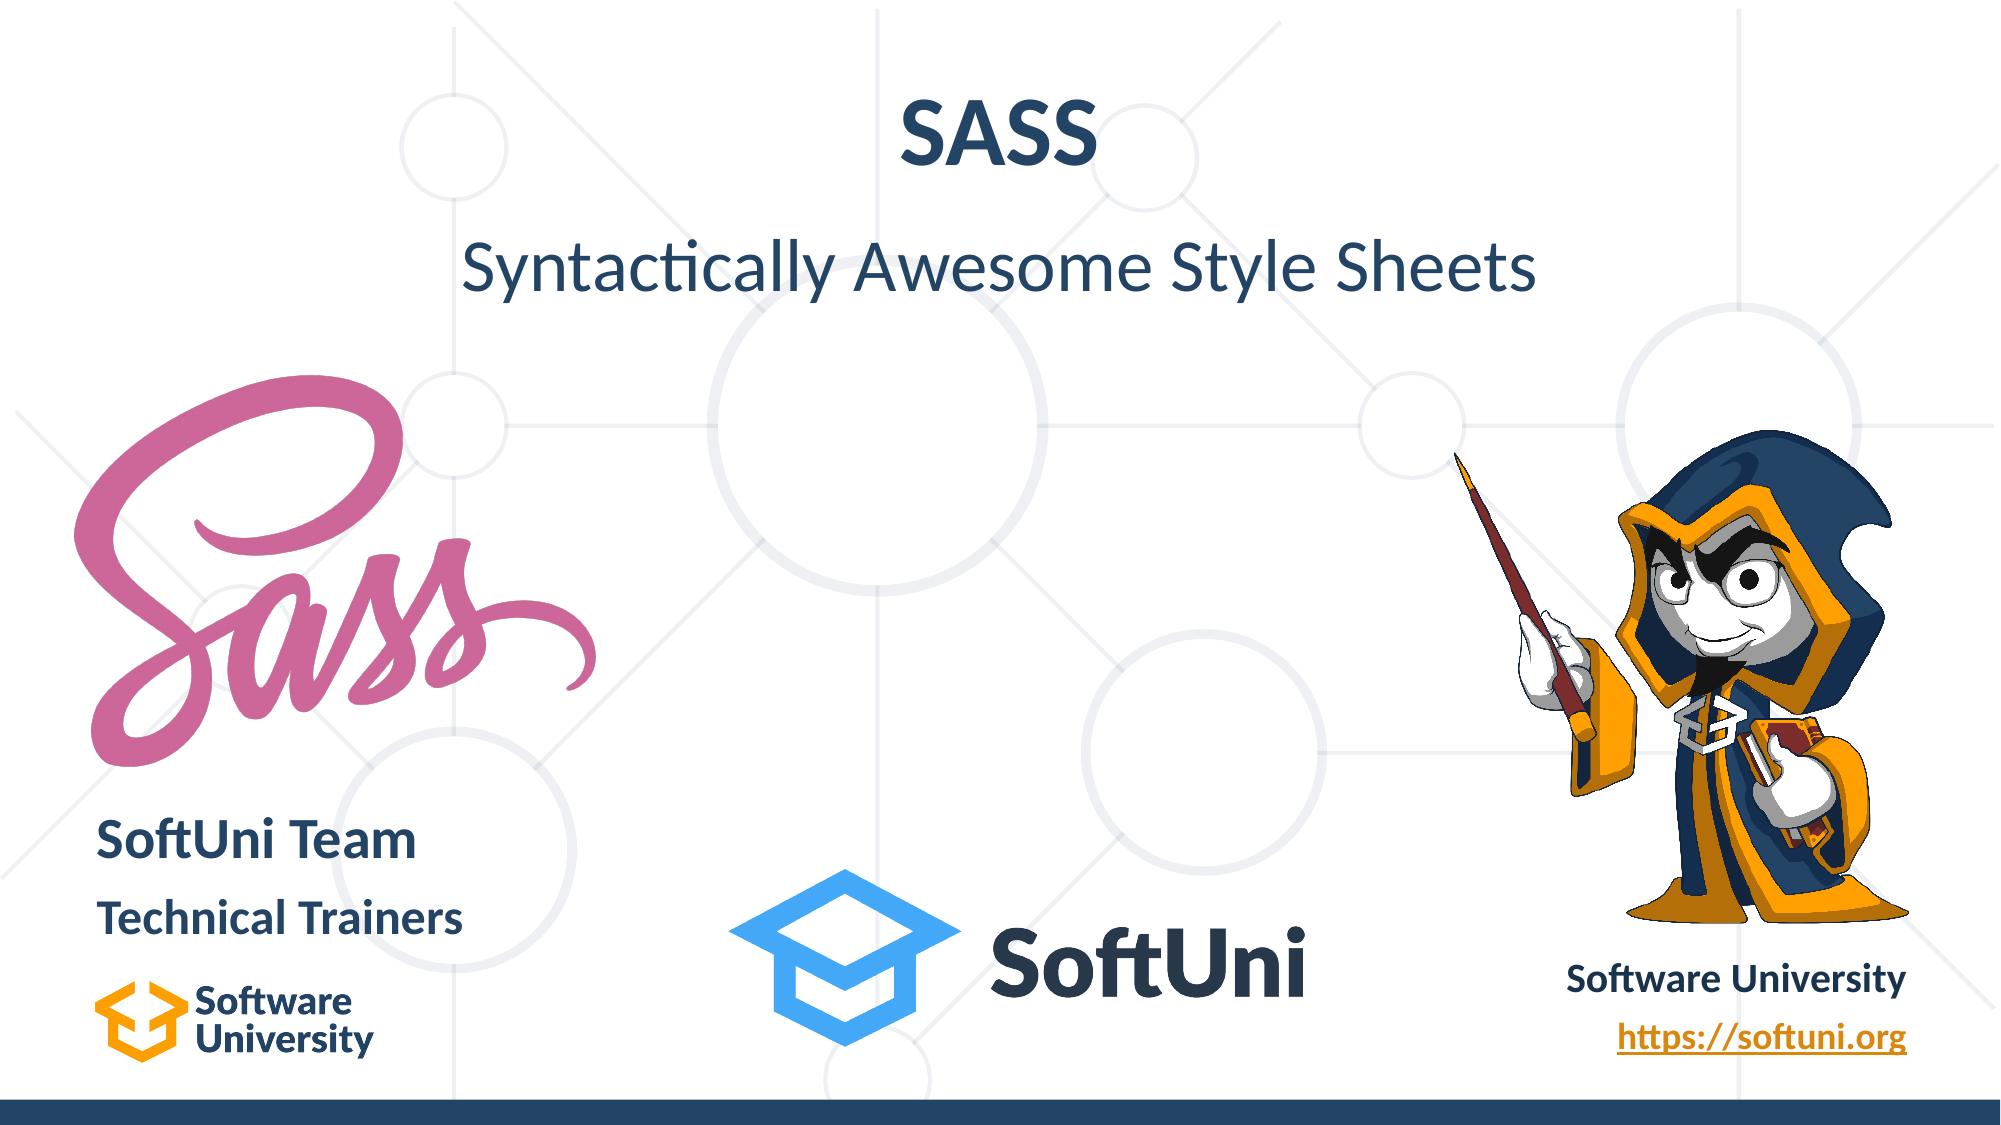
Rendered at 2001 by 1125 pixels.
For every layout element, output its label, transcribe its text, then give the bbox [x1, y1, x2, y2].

list SoftUni Team [90, 795, 580, 871]
list Technical Trainers [90, 876, 580, 950]
picture [709, 850, 1325, 1064]
picture [1451, 428, 1910, 924]
list https://softuni.org [1428, 1005, 1913, 1062]
picture [74, 375, 597, 767]
picture [83, 970, 384, 1074]
title SASS [90, 52, 1910, 198]
list Software University [1428, 944, 1913, 1005]
subtitle Syntactically Awesome Style Sheets [90, 206, 1910, 423]
